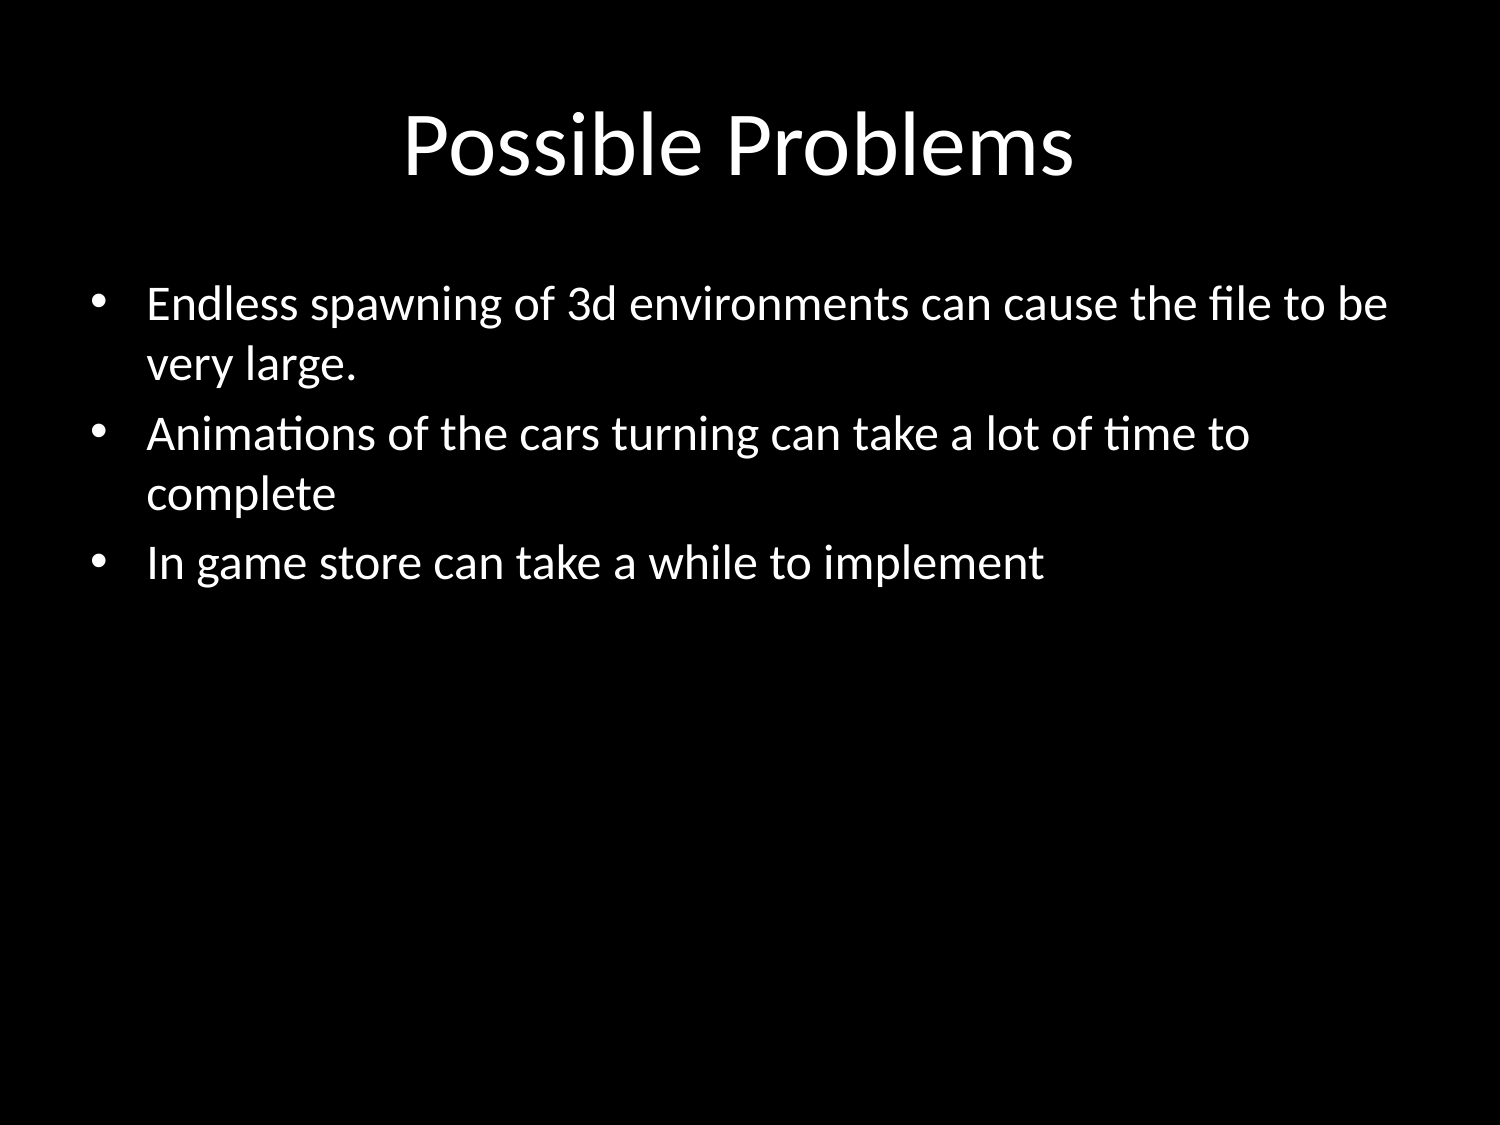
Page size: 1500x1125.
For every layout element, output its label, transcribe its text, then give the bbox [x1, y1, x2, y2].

title Possible Problems [75, 45, 1425, 233]
list Endless spawning of 3d environments can cause the file to be very large. Animations of the cars turning can take a lot of time to complete In game store can take a while to implement [75, 262, 1425, 1005]
